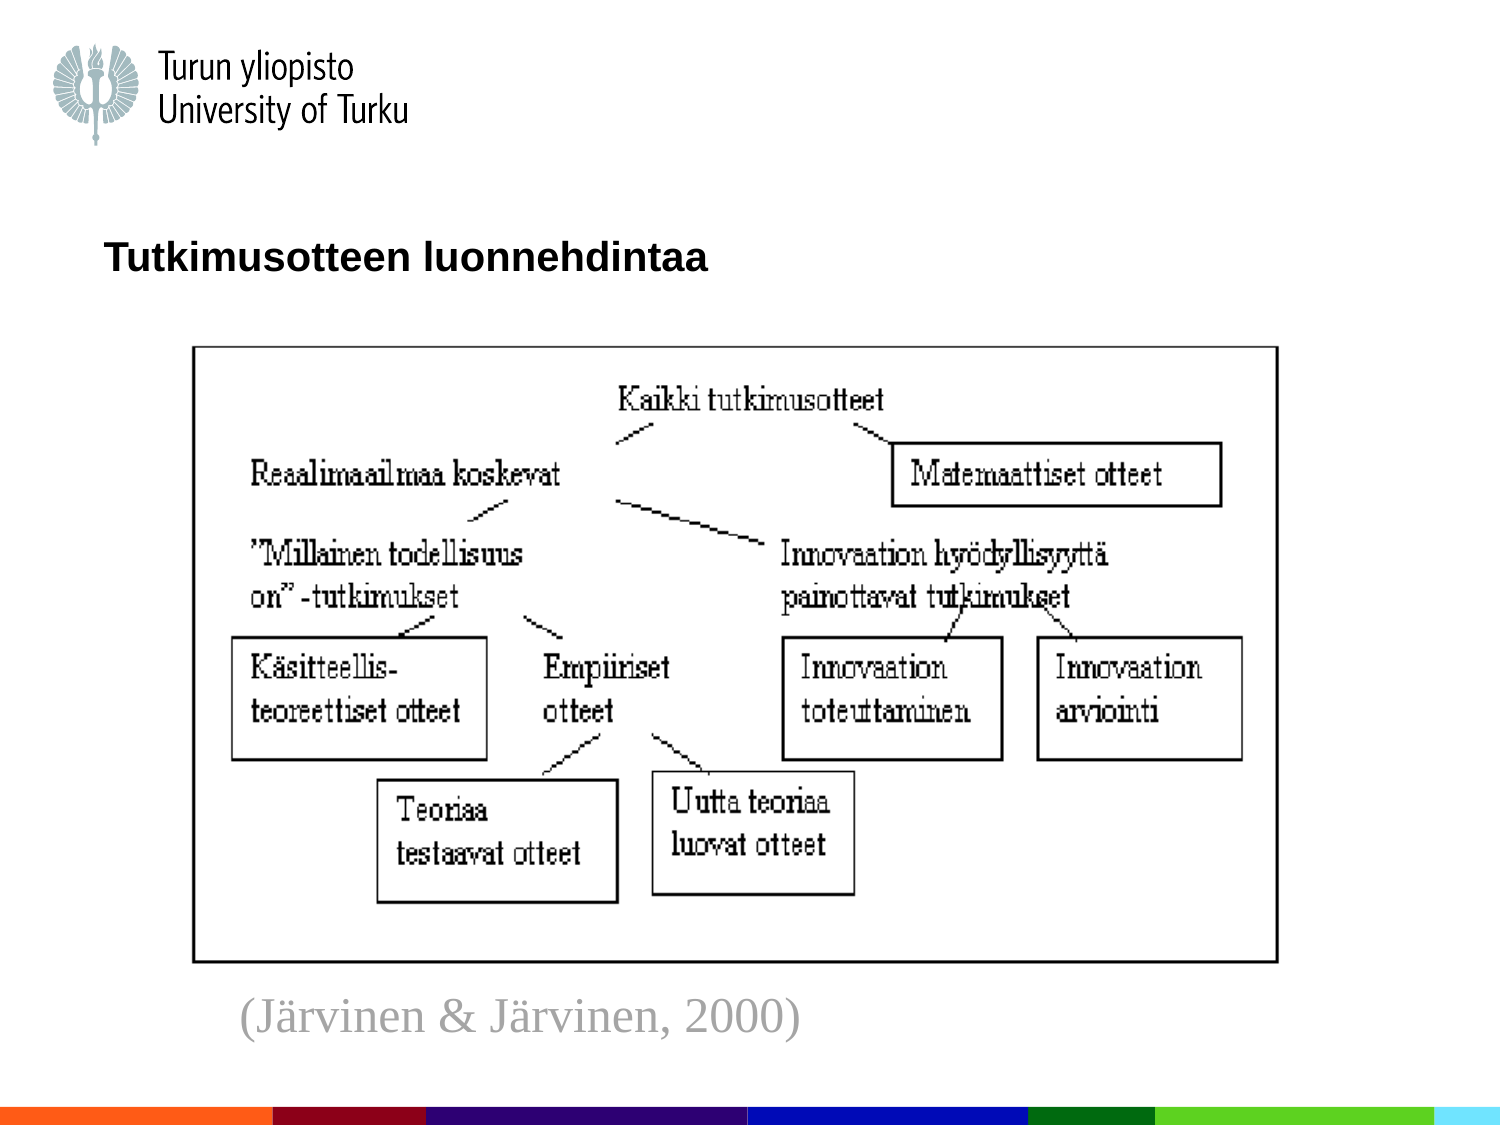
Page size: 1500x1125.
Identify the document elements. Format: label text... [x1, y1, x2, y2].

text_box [182, 337, 1290, 970]
text_box (Järvinen & Järvinen, 2000) [224, 978, 817, 1050]
title Tutkimusotteen luonnehdintaa [88, 160, 1439, 349]
